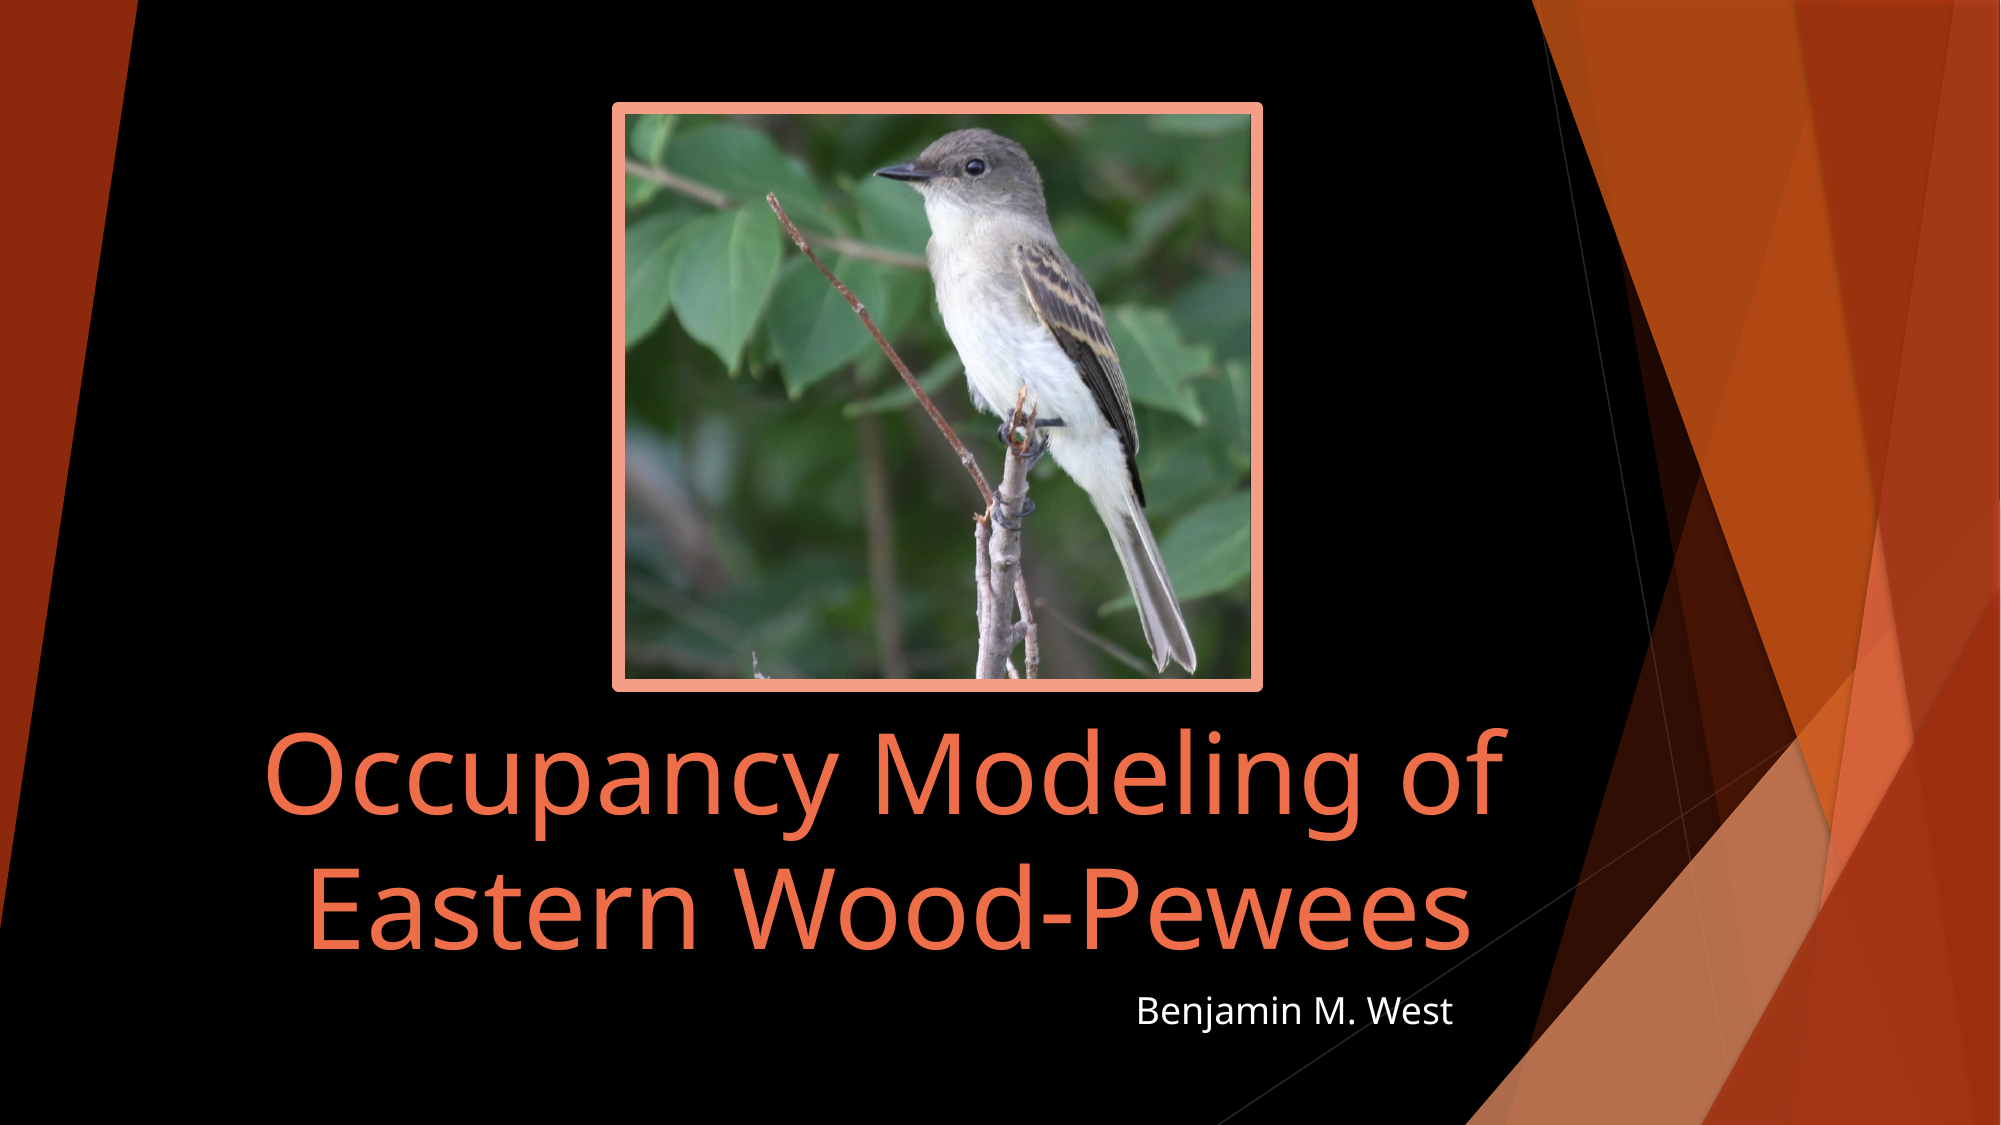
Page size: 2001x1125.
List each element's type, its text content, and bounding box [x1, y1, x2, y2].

title Occupancy Modeling of Eastern Wood-Pewees [245, 709, 1520, 980]
picture [624, 113, 1252, 680]
subtitle Benjamin M. West [194, 979, 1469, 1125]
